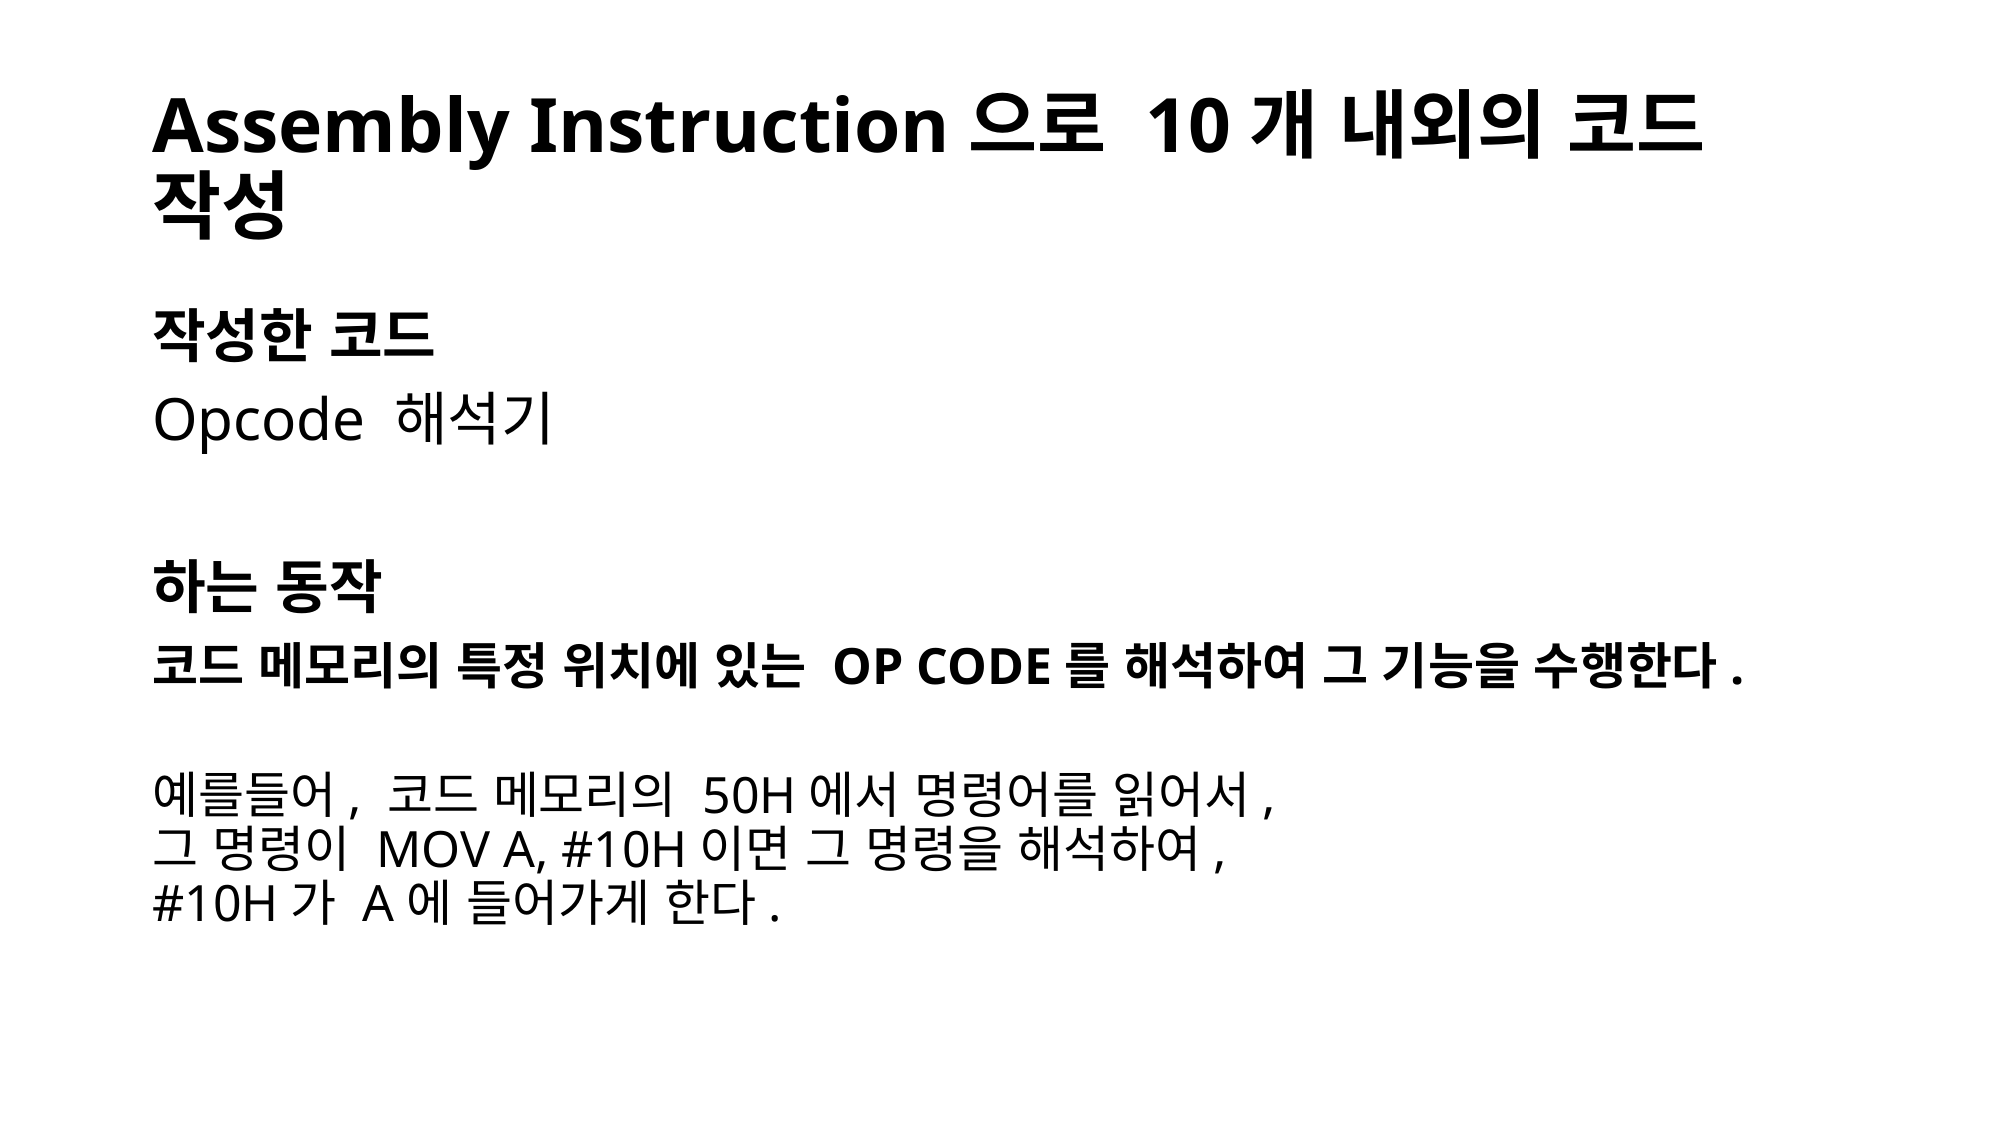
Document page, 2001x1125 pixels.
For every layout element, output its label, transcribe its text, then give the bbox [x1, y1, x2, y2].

title Assembly Instruction으로 10개 내외의 코드 작성 [137, 59, 1863, 278]
list 작성한 코드 Opcode 해석기 하는 동작 코드 메모리의 특정 위치에 있는 OP CODE를 해석하여 그 기능을 수행한다. 예를들어, 코드 메모리의 50H에서 명령어를 읽어서, 그 명령이 MOV A, #10H이면 그 명령을 해석하여, #10H가 A에 들어가게 한다. [137, 299, 1863, 1014]
